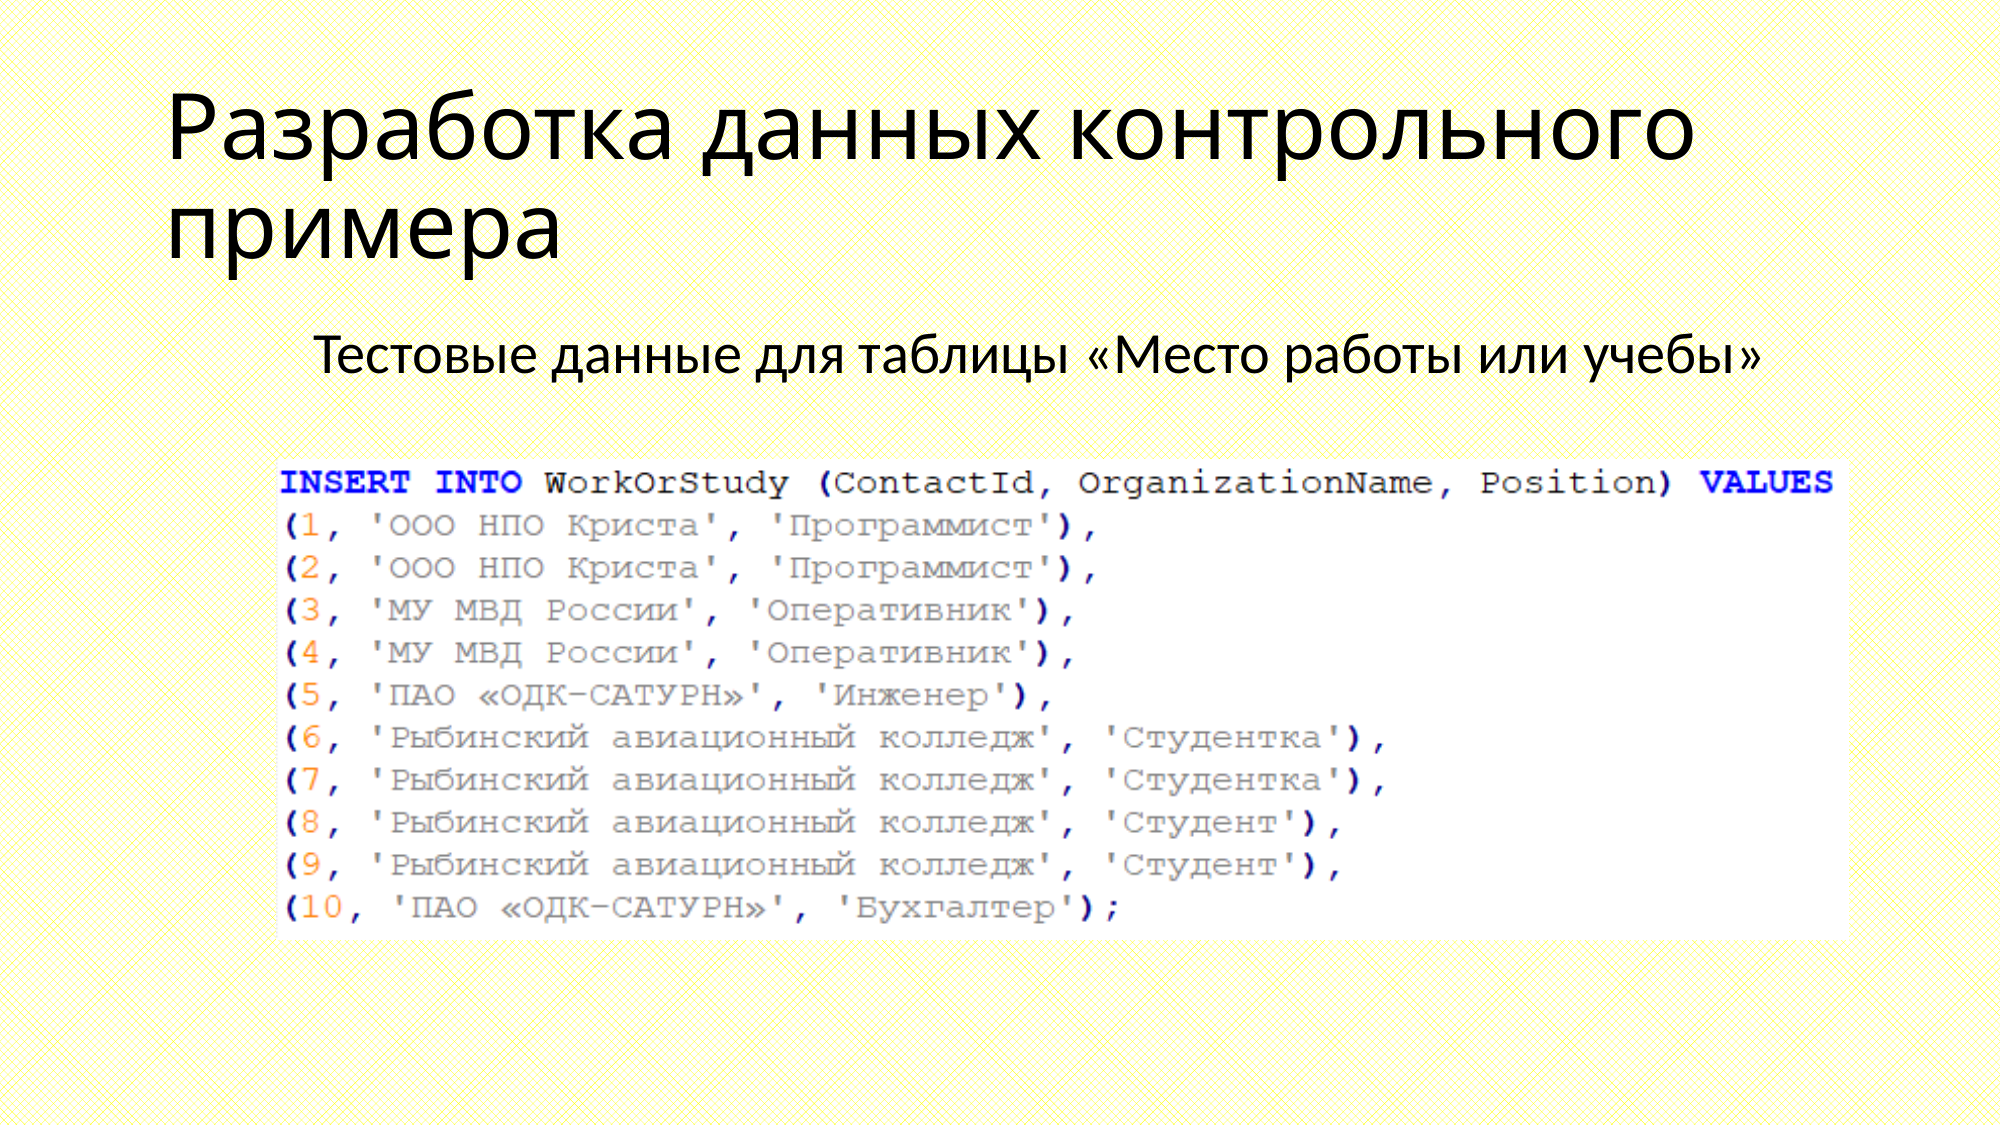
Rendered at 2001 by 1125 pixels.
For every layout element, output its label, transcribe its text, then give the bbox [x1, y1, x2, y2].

title Разработка данных контрольного примера [149, 99, 1849, 259]
list Тестовые данные для таблицы «Место работы или учебы» [149, 259, 1849, 460]
picture [276, 459, 1849, 940]
